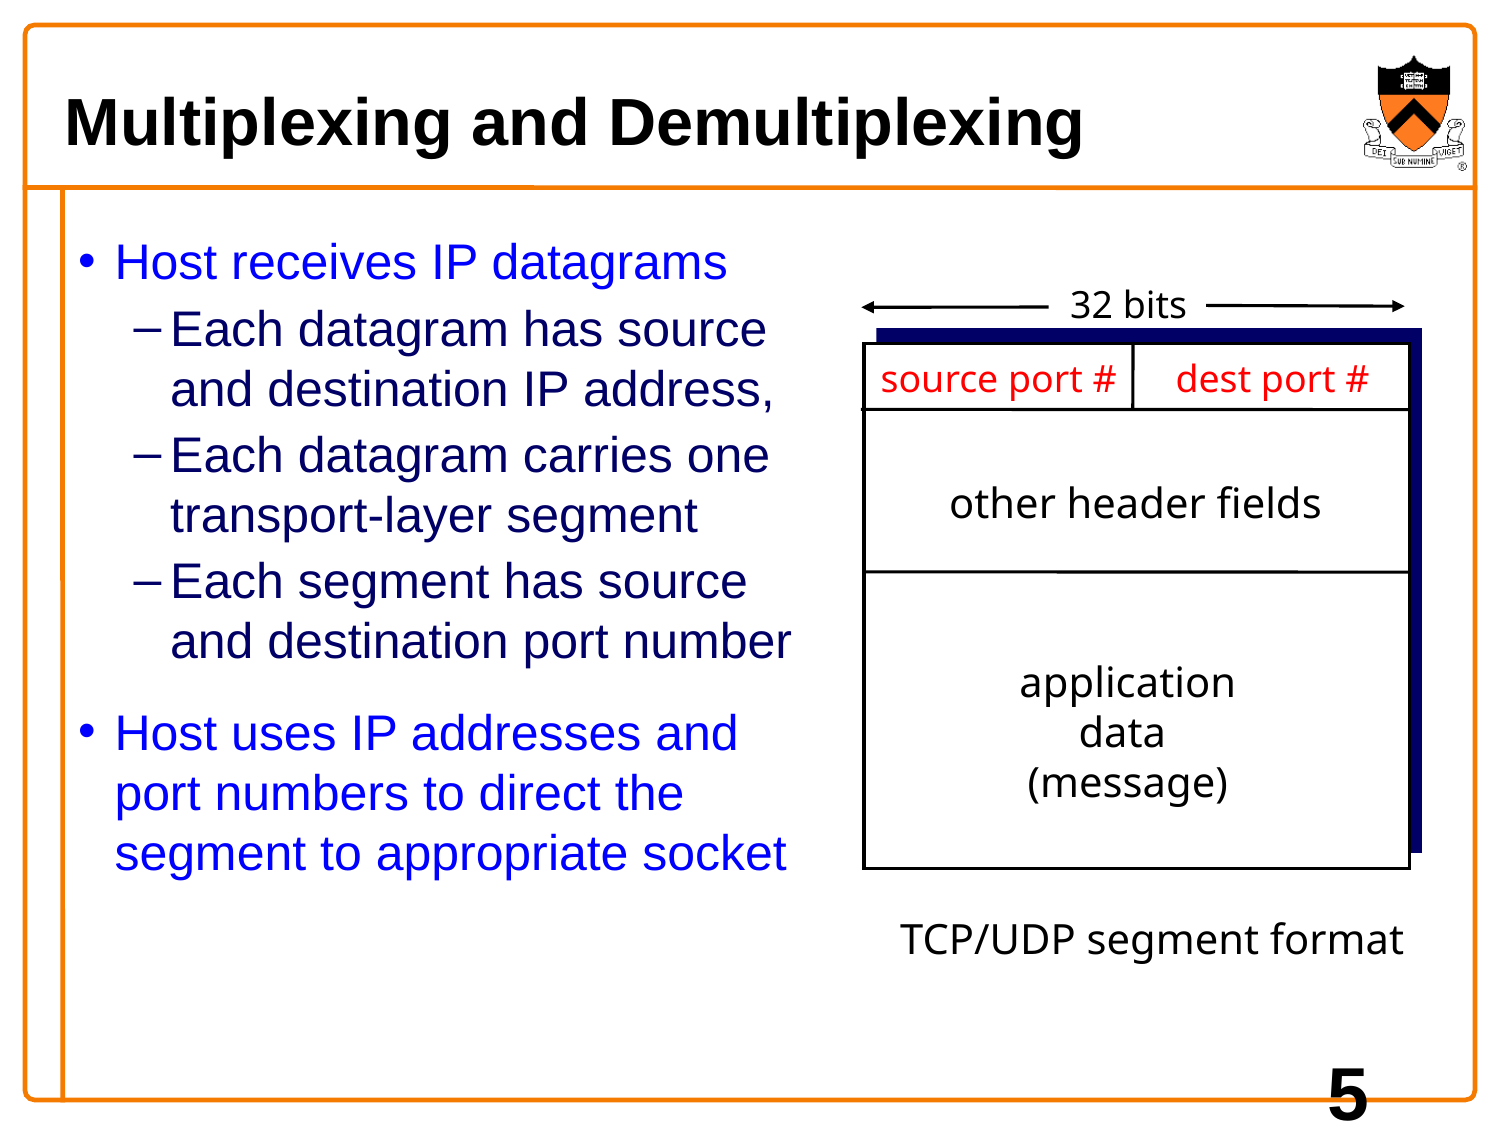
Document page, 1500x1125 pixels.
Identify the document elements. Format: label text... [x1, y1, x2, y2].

slide_number ‹#› [1312, 1037, 1463, 1100]
text_box source port # [1136, 347, 1143, 407]
text_box [1135, 343, 1410, 408]
text_box [863, 343, 1131, 347]
title Multiplexing and Demultiplexing [50, 62, 1374, 175]
text_box [863, 412, 1410, 570]
picture [1361, 52, 1467, 171]
text_box 32 bits [1049, 273, 1208, 334]
text_box Host receives IP datagrams Each datagram has source and destination IP address, Each datagram carries one transport-layer segment Each segment has source and destination port number Host uses IP addresses and port numbers to direct the segment to appropriate socket [63, 222, 826, 1048]
text_box source port # [855, 347, 1129, 408]
text_box [863, 577, 1410, 869]
text_box [876, 328, 1422, 853]
text_box other header fields [922, 469, 1349, 535]
text_box TCP/UDP segment format [873, 905, 1432, 971]
text_box dest port # [1151, 347, 1395, 407]
text_box application data (message) [998, 648, 1258, 814]
